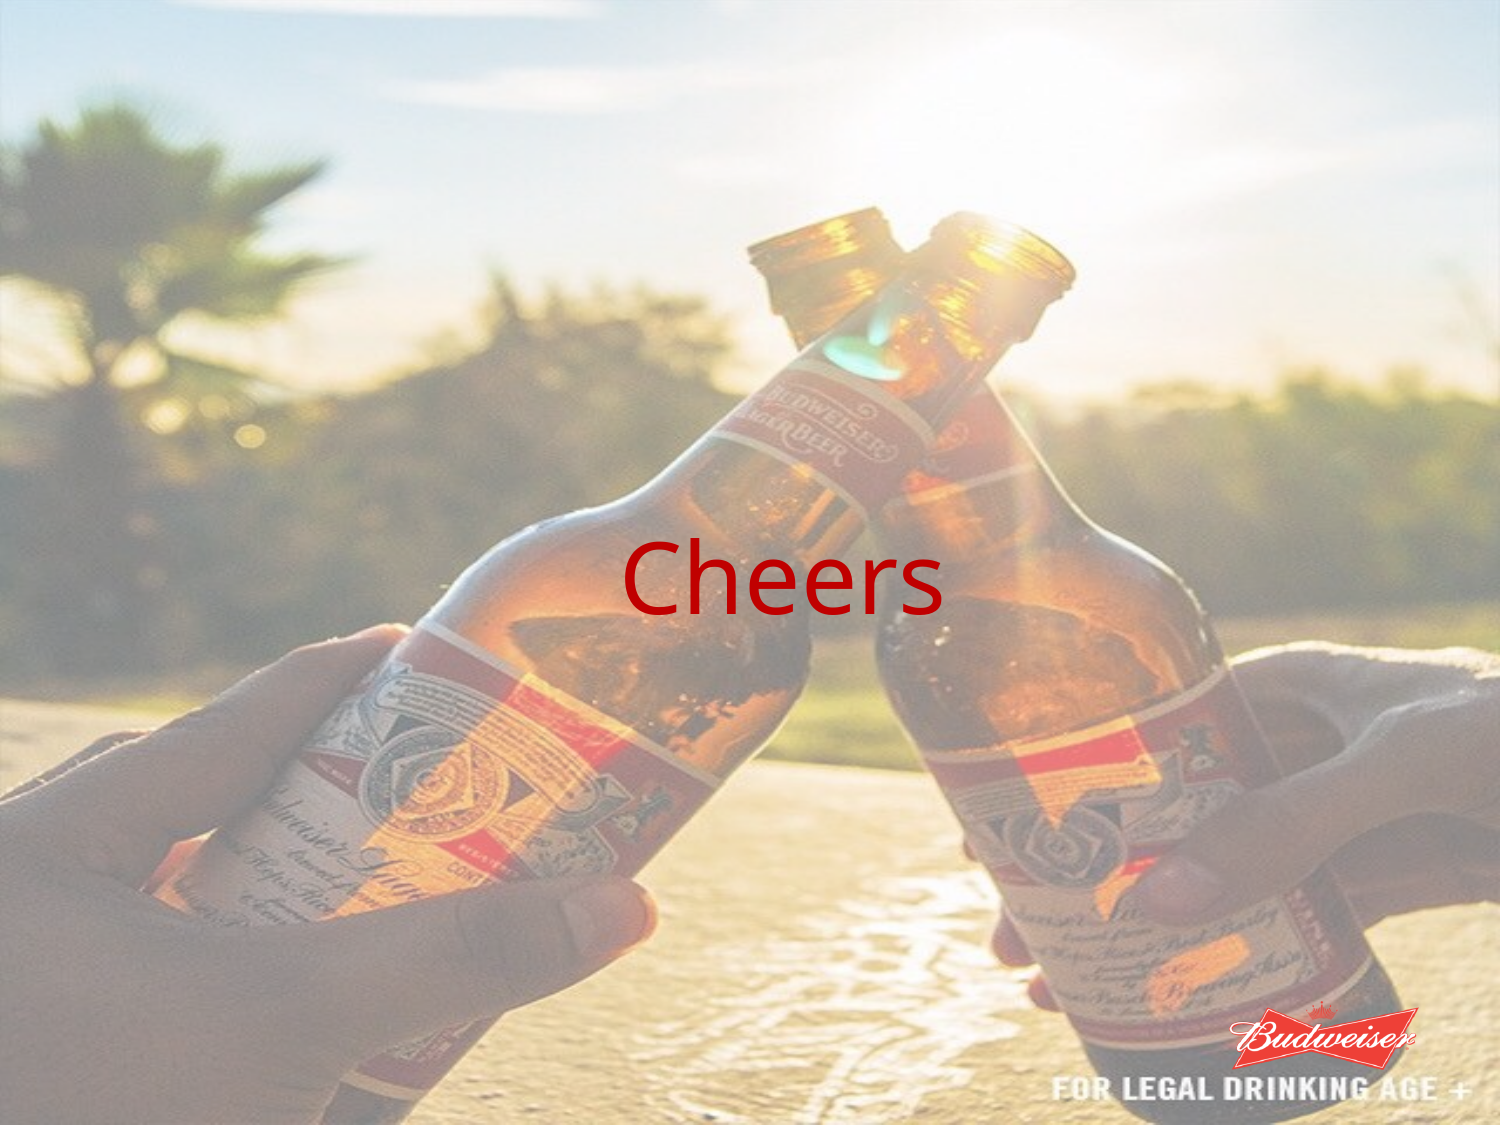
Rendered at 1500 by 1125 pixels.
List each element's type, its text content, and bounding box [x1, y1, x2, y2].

title Cheers [604, 518, 1183, 647]
picture [1229, 1001, 1419, 1070]
